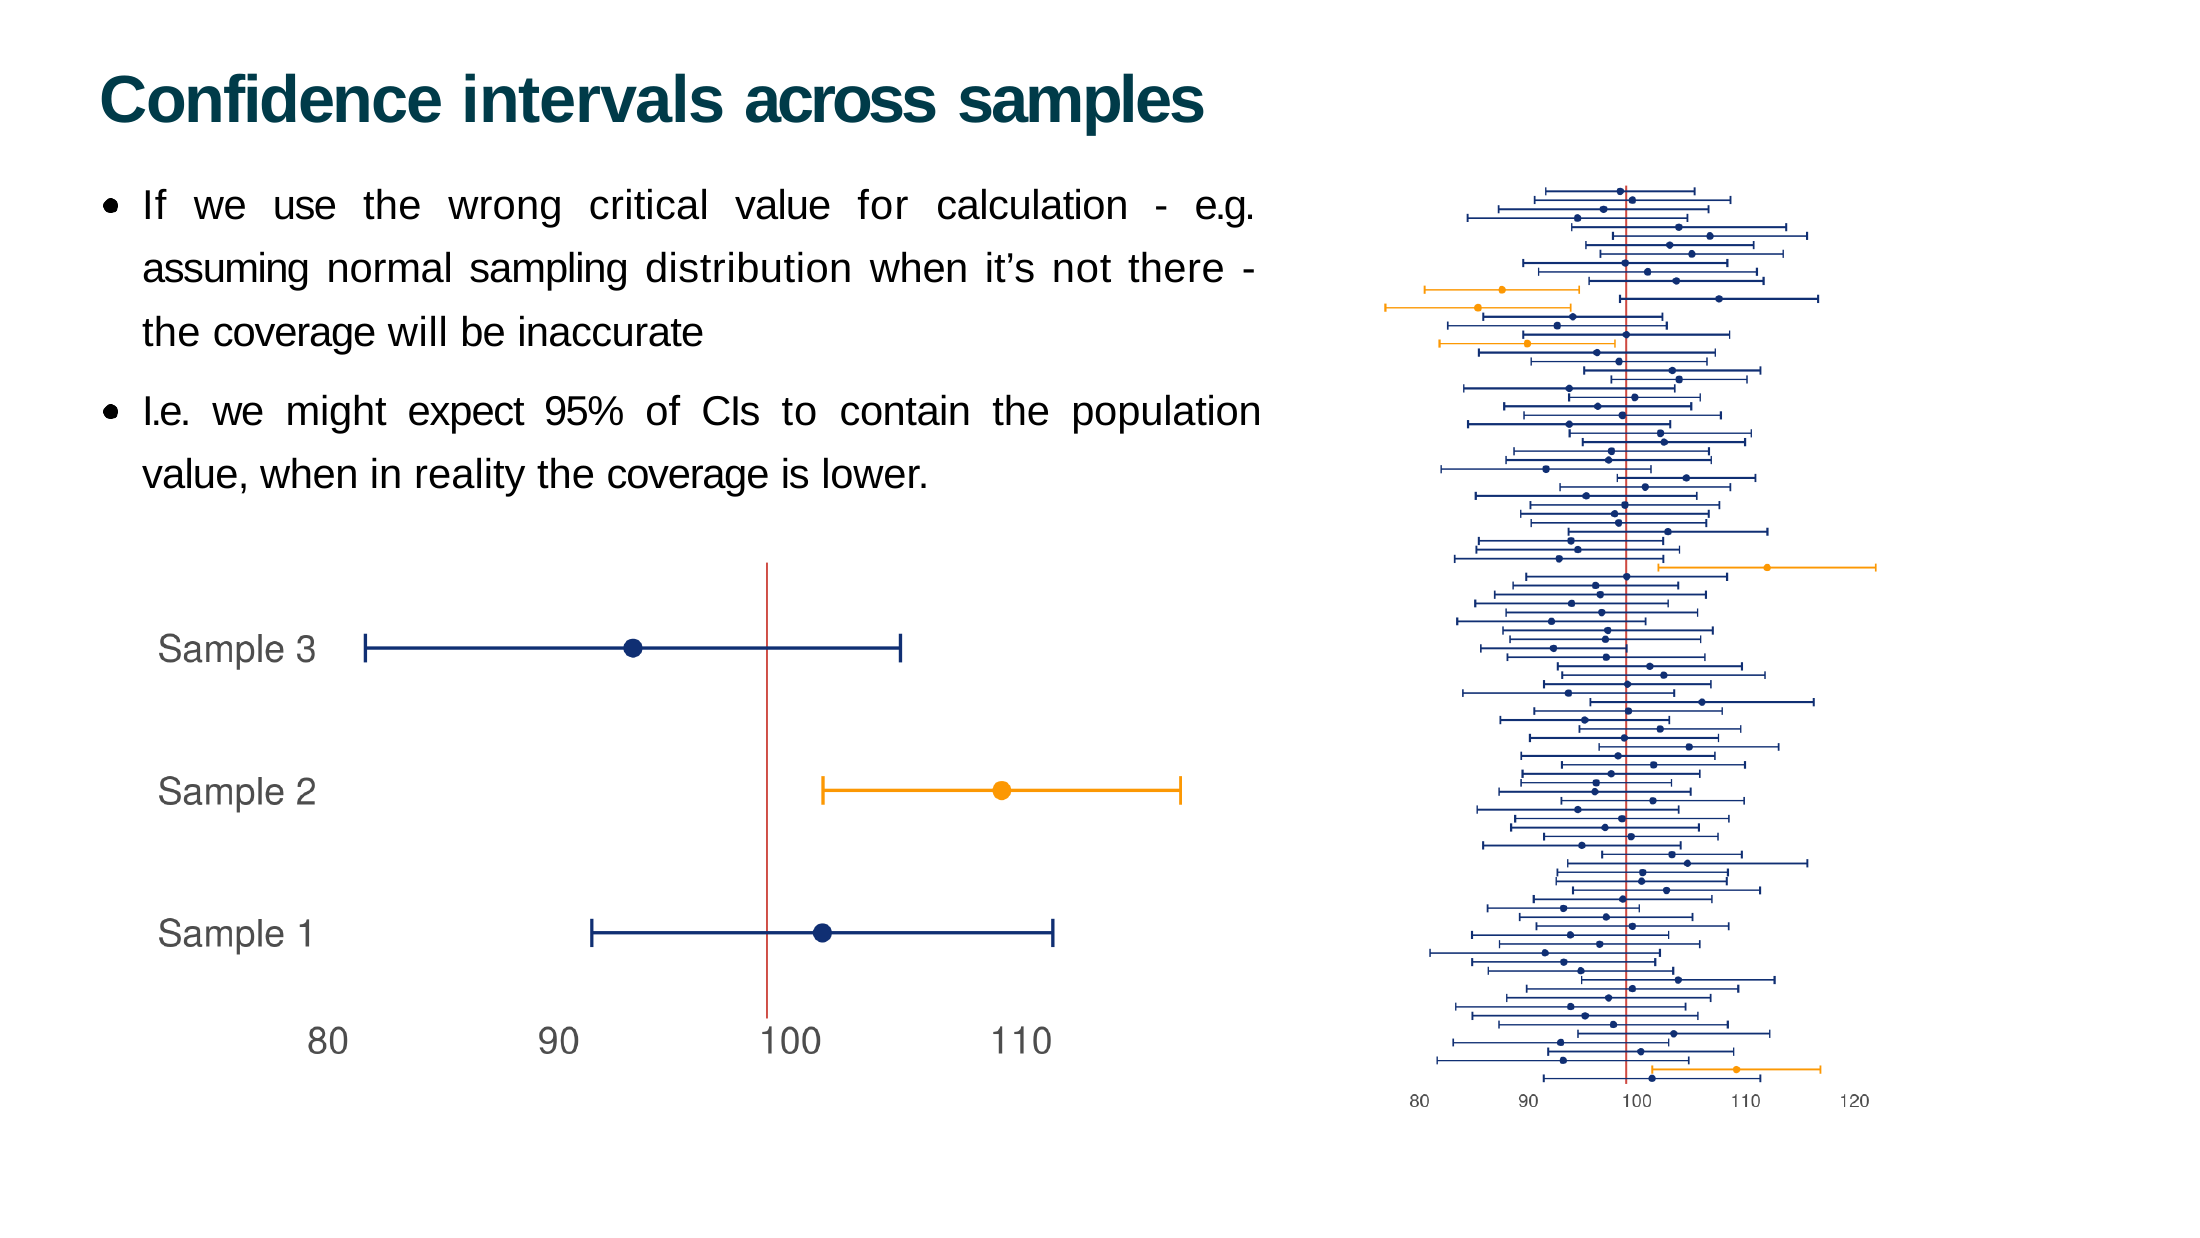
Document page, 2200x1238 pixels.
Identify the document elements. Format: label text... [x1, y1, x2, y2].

text_box If we use the wrong critical value for calculation - e.g. assuming normal sampling distribution when it’s not there - the coverage will be inaccurate I.e. we might expect 95% of CIs to contain the population value, when in reality the coverage is lower. [140, 164, 1263, 497]
picture [1384, 185, 1877, 1107]
picture [102, 404, 118, 419]
picture [159, 562, 1183, 1054]
picture [102, 198, 118, 213]
title Confidence intervals across samples [97, 52, 1790, 263]
